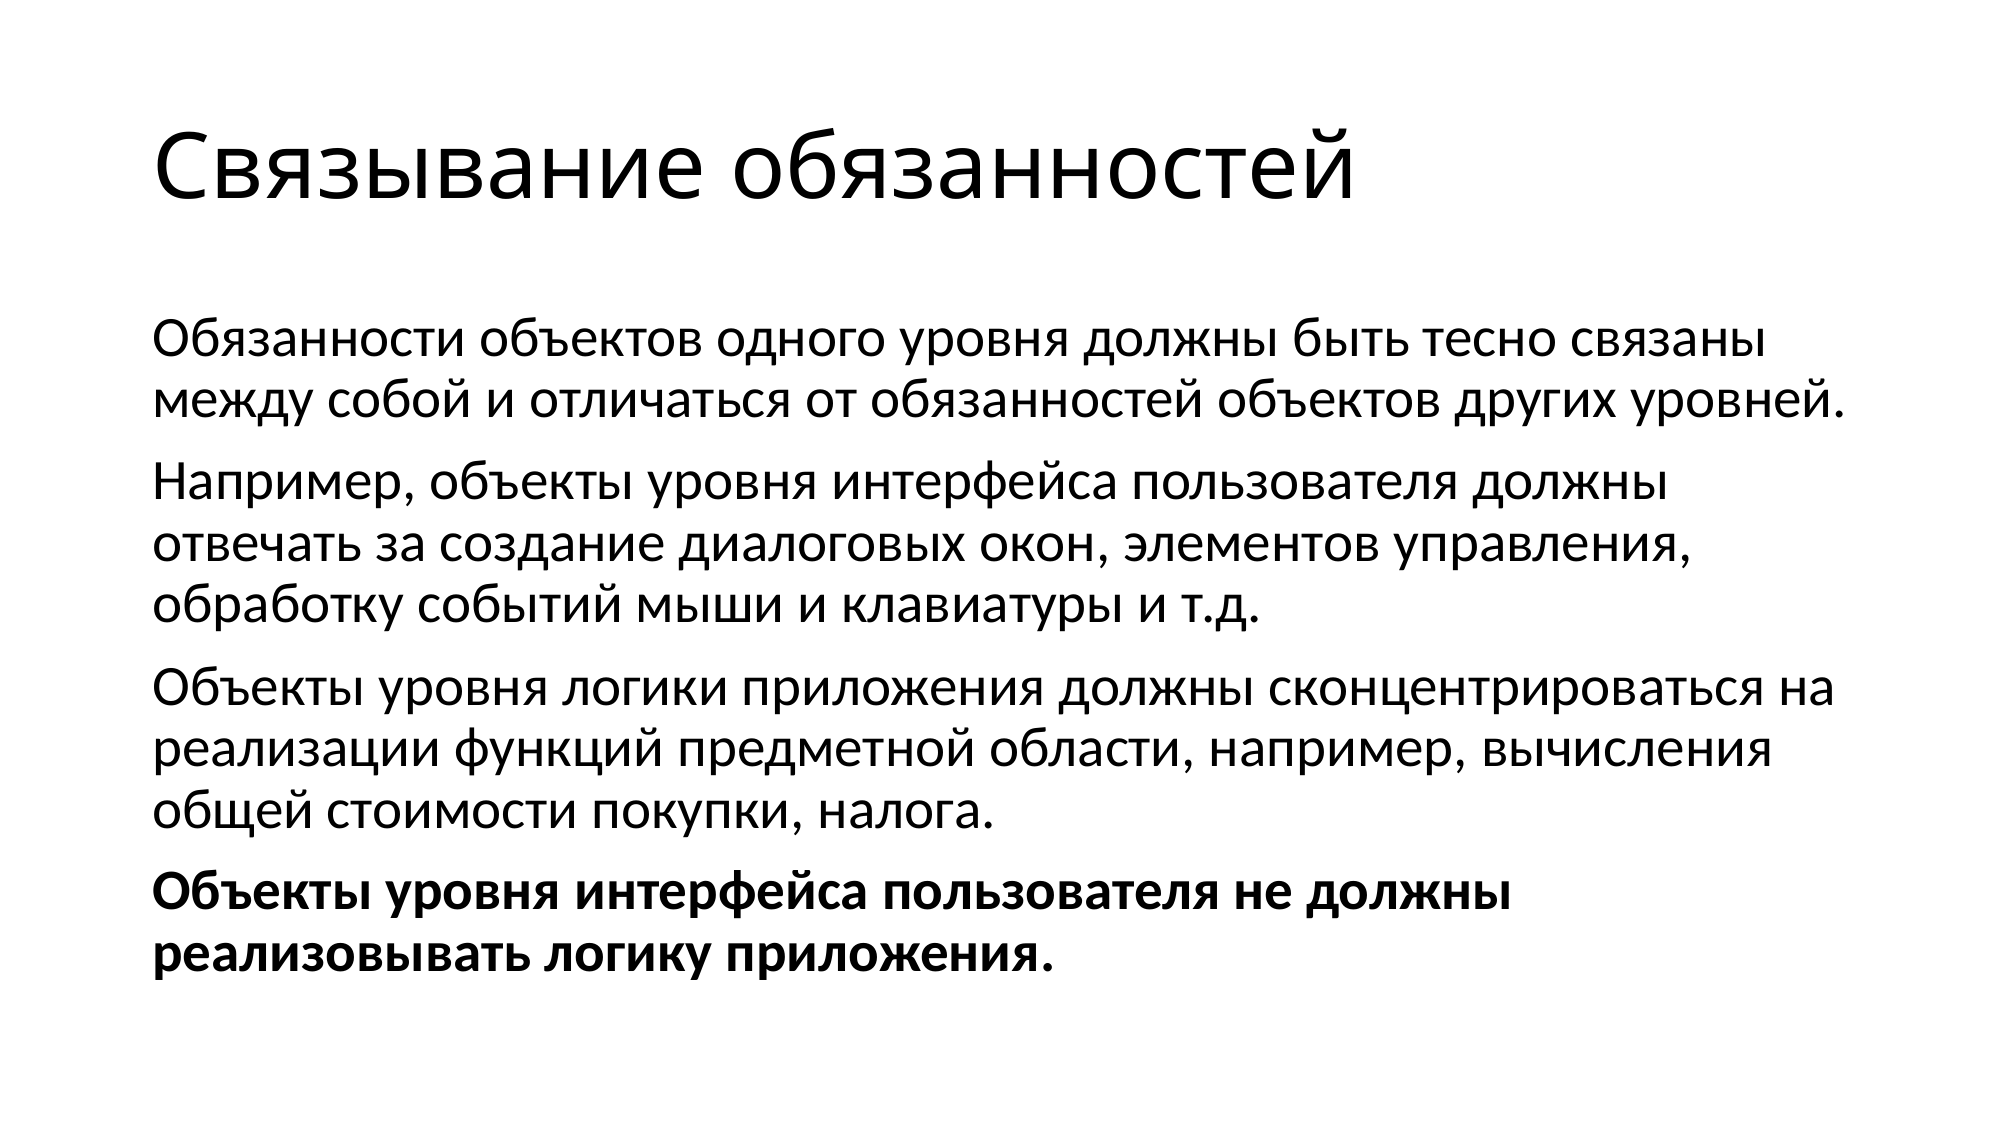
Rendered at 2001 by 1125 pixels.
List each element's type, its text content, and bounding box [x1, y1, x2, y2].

list Обязанности объектов одного уровня должны быть тесно связаны между собой и отличаться от обязанностей объектов других уровней. Например, объекты уровня интерфейса пользователя должны отвечать за создание диалоговых окон, элементов управления, обработку событий мыши и клавиатуры и т.д. Объекты уровня логики приложения должны сконцентрироваться на реализации функций предметной области, например, вычисления общей стоимости покупки, налога. Объекты уровня интерфейса пользователя не должны реализовывать логику приложения. [137, 299, 1863, 1014]
title Связывание обязанностей [137, 59, 1863, 278]
